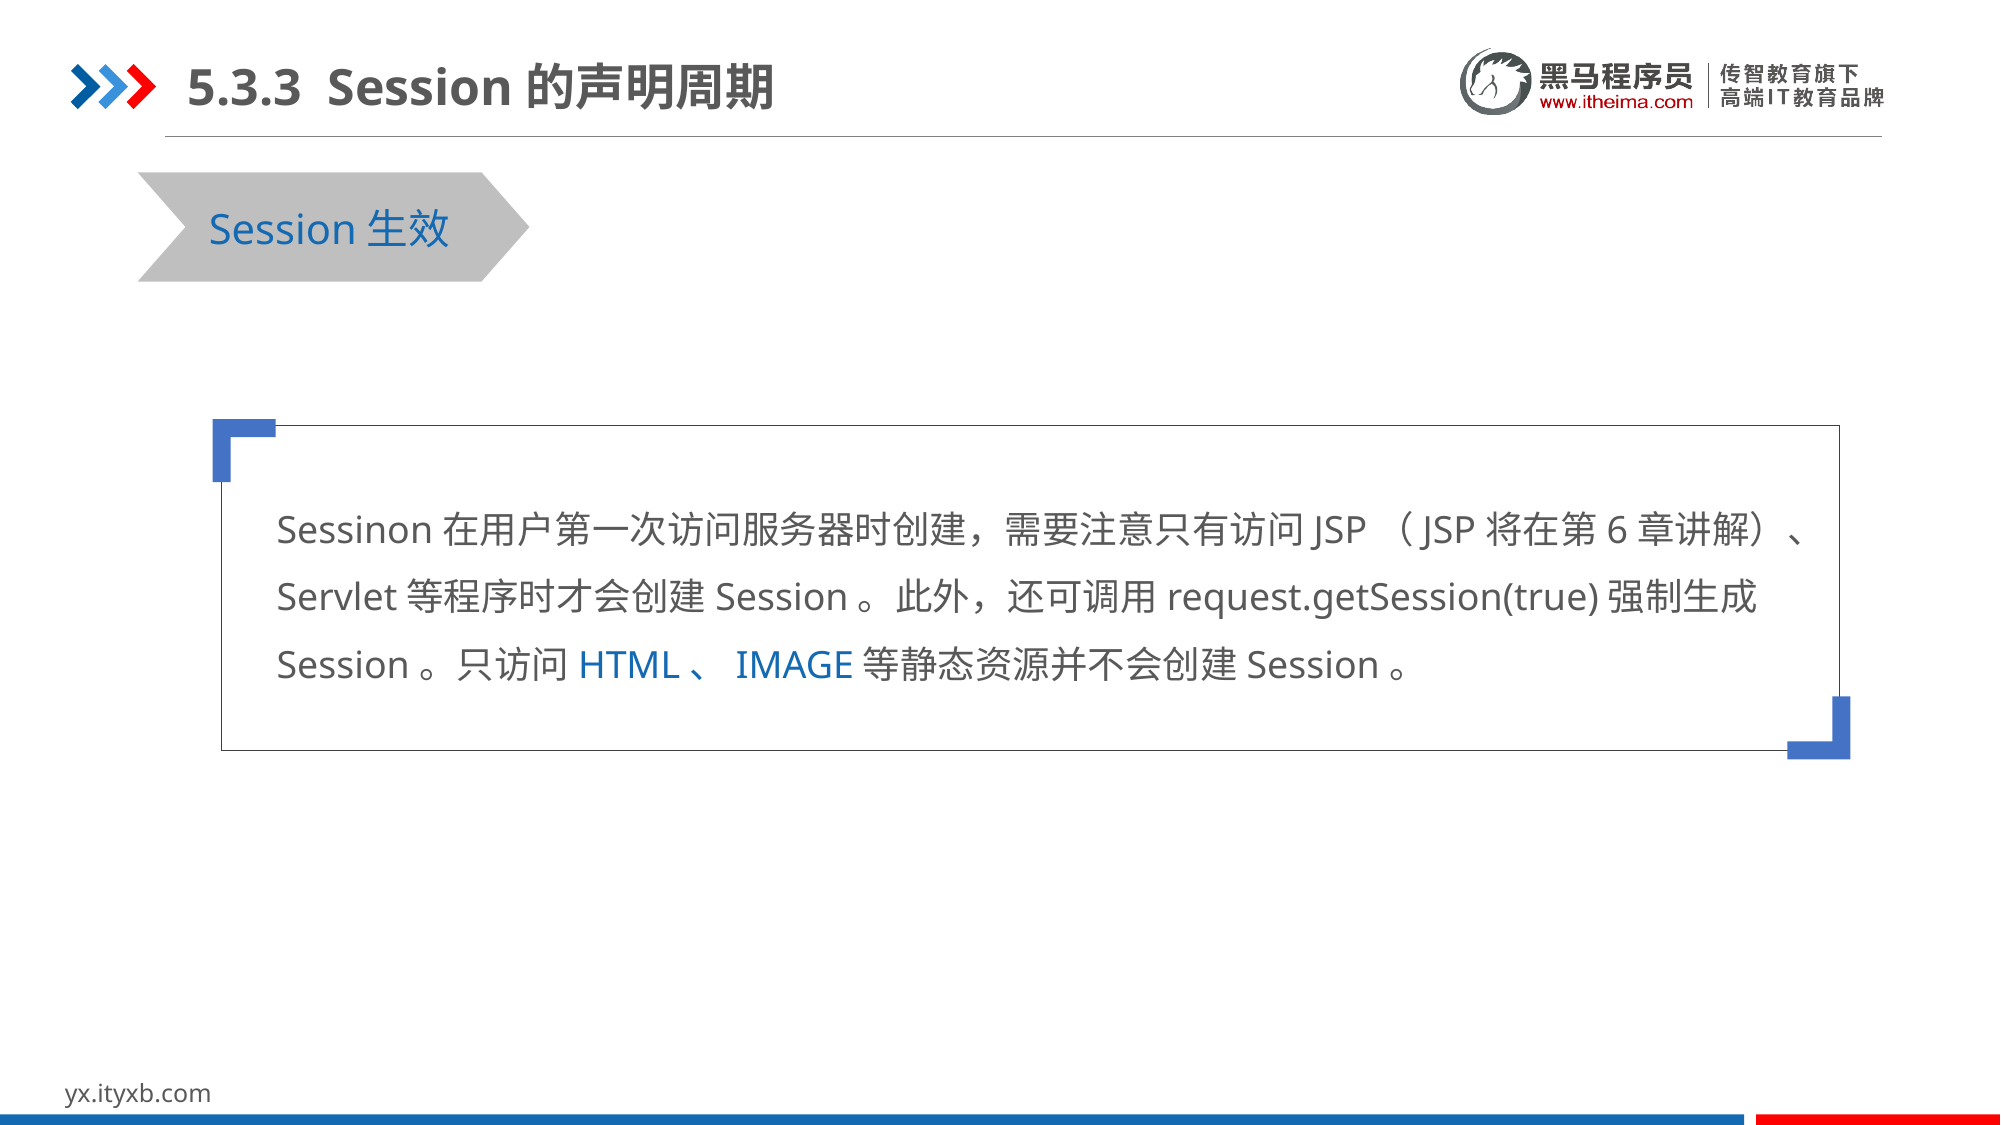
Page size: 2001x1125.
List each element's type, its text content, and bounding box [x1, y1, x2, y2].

text_box 5.3.3 Session的声明周期 [187, 43, 791, 127]
text_box [137, 172, 530, 282]
picture [1460, 48, 1887, 115]
text_box Session生效 [193, 195, 466, 261]
text_box [1786, 695, 1851, 760]
text_box [212, 418, 277, 483]
text_box [220, 425, 1840, 751]
